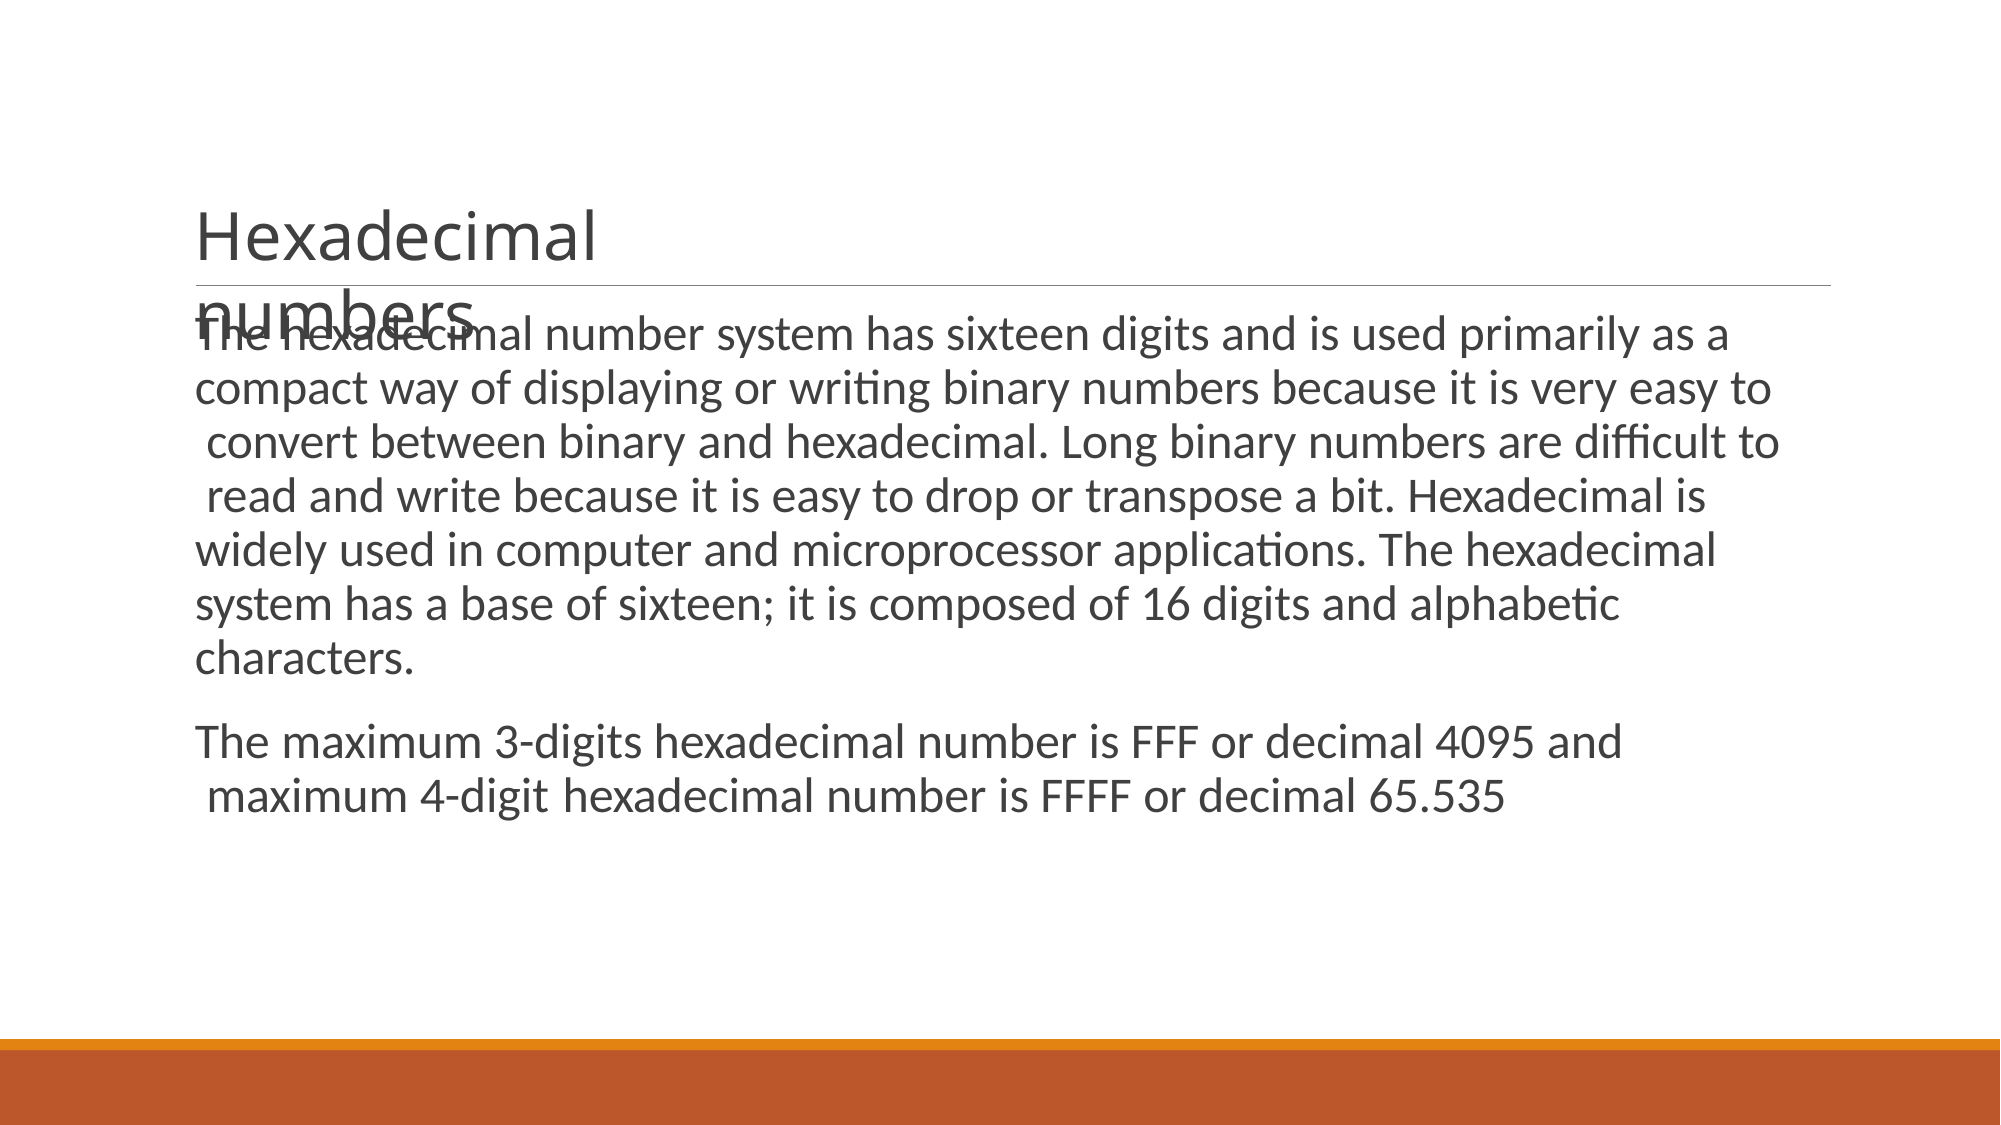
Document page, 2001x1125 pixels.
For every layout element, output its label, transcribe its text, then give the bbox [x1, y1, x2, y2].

title Hexadecimal numbers [192, 191, 762, 299]
text_box The hexadecimal number system has sixteen digits and is used primarily as a compact way of displaying or writing binary numbers because it is very easy to convert between binary and hexadecimal. Long binary numbers are difficult to read and write because it is easy to drop or transpose a bit. Hexadecimal is widely used in computer and microprocessor applications. The hexadecimal system has a base of sixteen; it is composed of 16 digits and alphabetic characters. The maximum 3-digits hexadecimal number is FFF or decimal 4095 and maximum 4-digit hexadecimal number is FFFF or decimal 65.535 [192, 299, 1783, 823]
